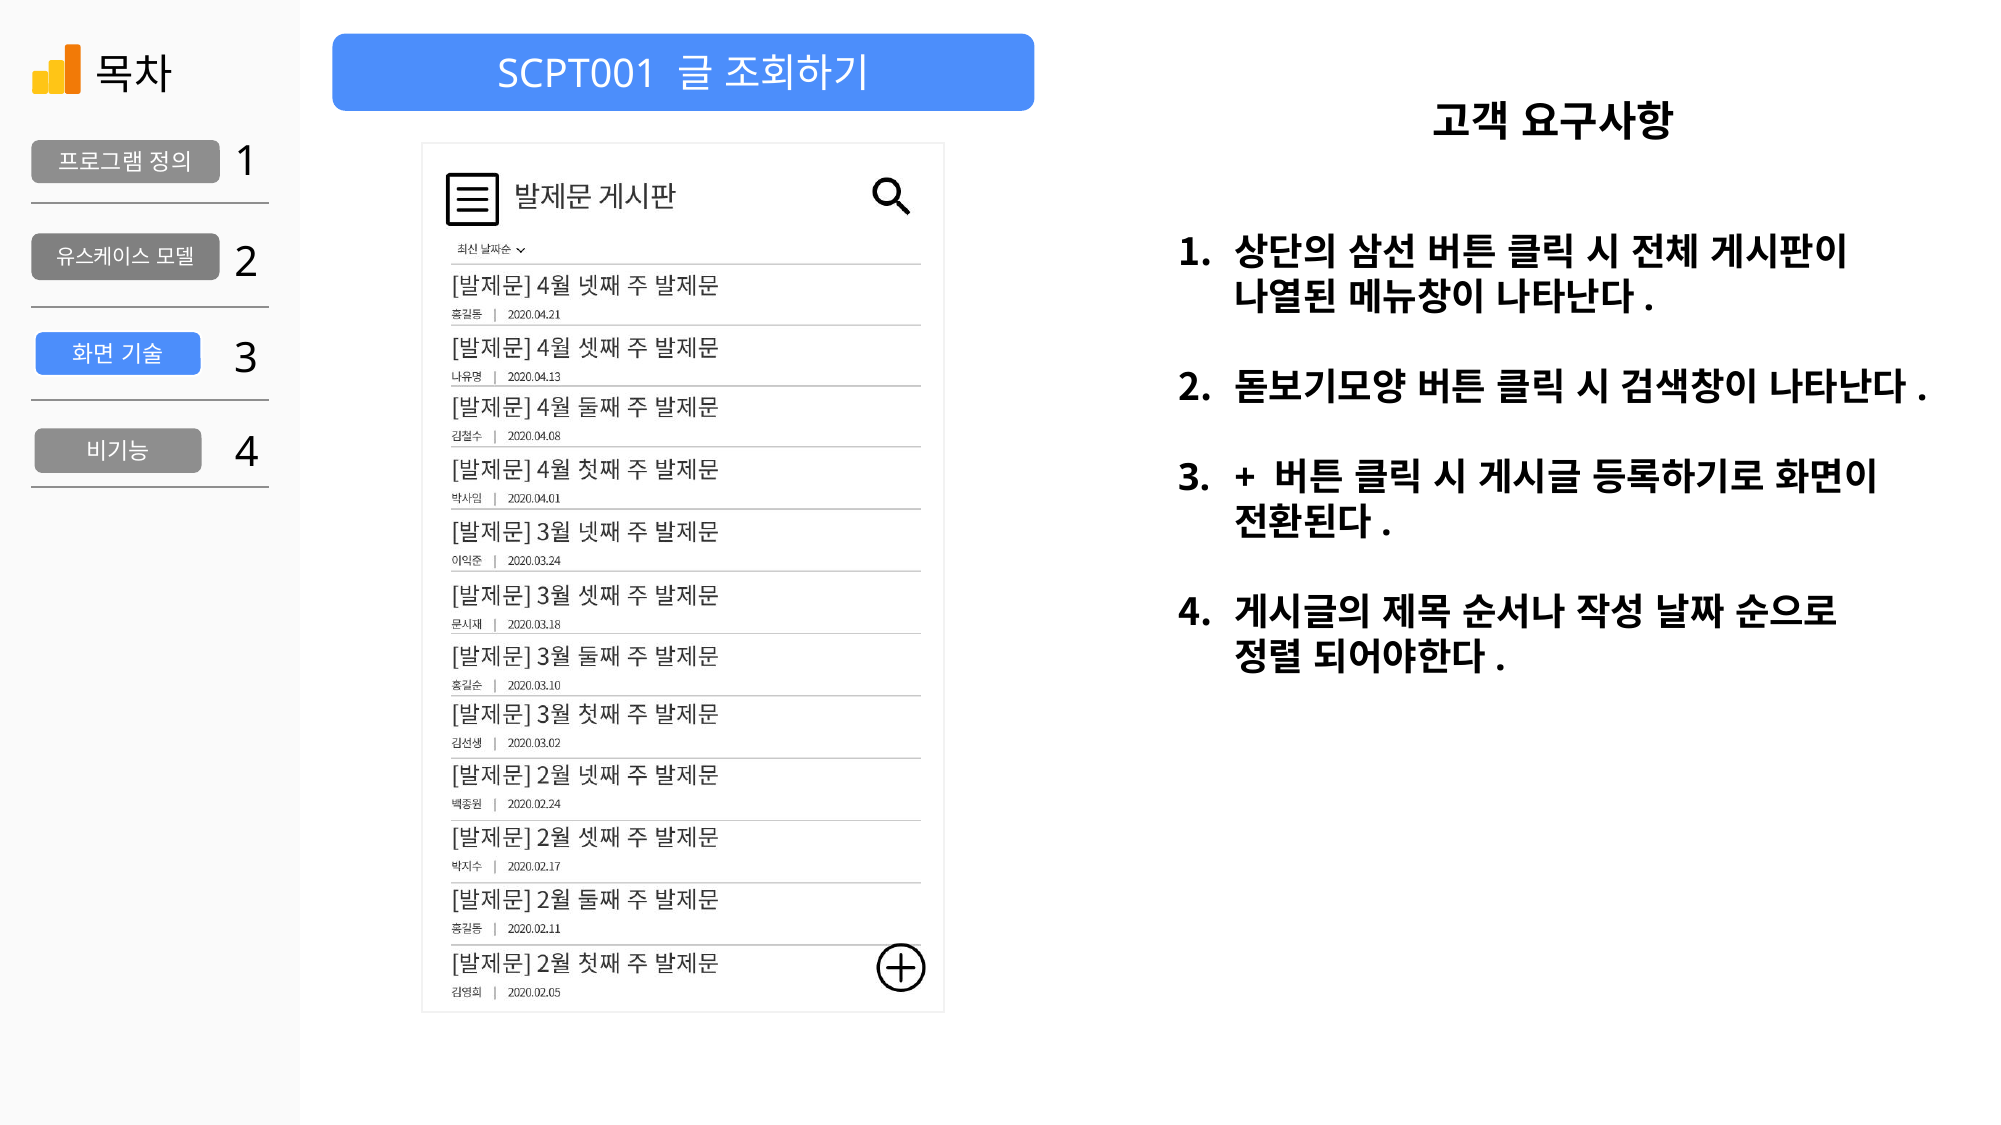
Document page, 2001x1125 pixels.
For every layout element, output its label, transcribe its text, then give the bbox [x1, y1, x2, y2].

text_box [32, 44, 81, 94]
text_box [34, 416, 307, 483]
text_box 상단의 삼선 버튼 클릭 시 전체 게시판이 나열된 메뉴창이 나타난다. 돋보기모양 버튼 클릭 시 검색창이 나타난다. + 버튼 클릭 시 게시글 등록하기로 화면이 전환된다. 게시글의 제목 순서나 작성 날짜 순으로 정렬 되어야한다. [1163, 221, 1925, 776]
text_box [0, 0, 301, 1125]
text_box SCPT001 글 조회하기 [331, 32, 1036, 112]
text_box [31, 227, 306, 293]
text_box 고객 요구사항 [1269, 87, 1839, 153]
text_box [31, 126, 306, 193]
picture [422, 143, 944, 1012]
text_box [34, 323, 279, 389]
text_box 목차 [81, 40, 239, 105]
